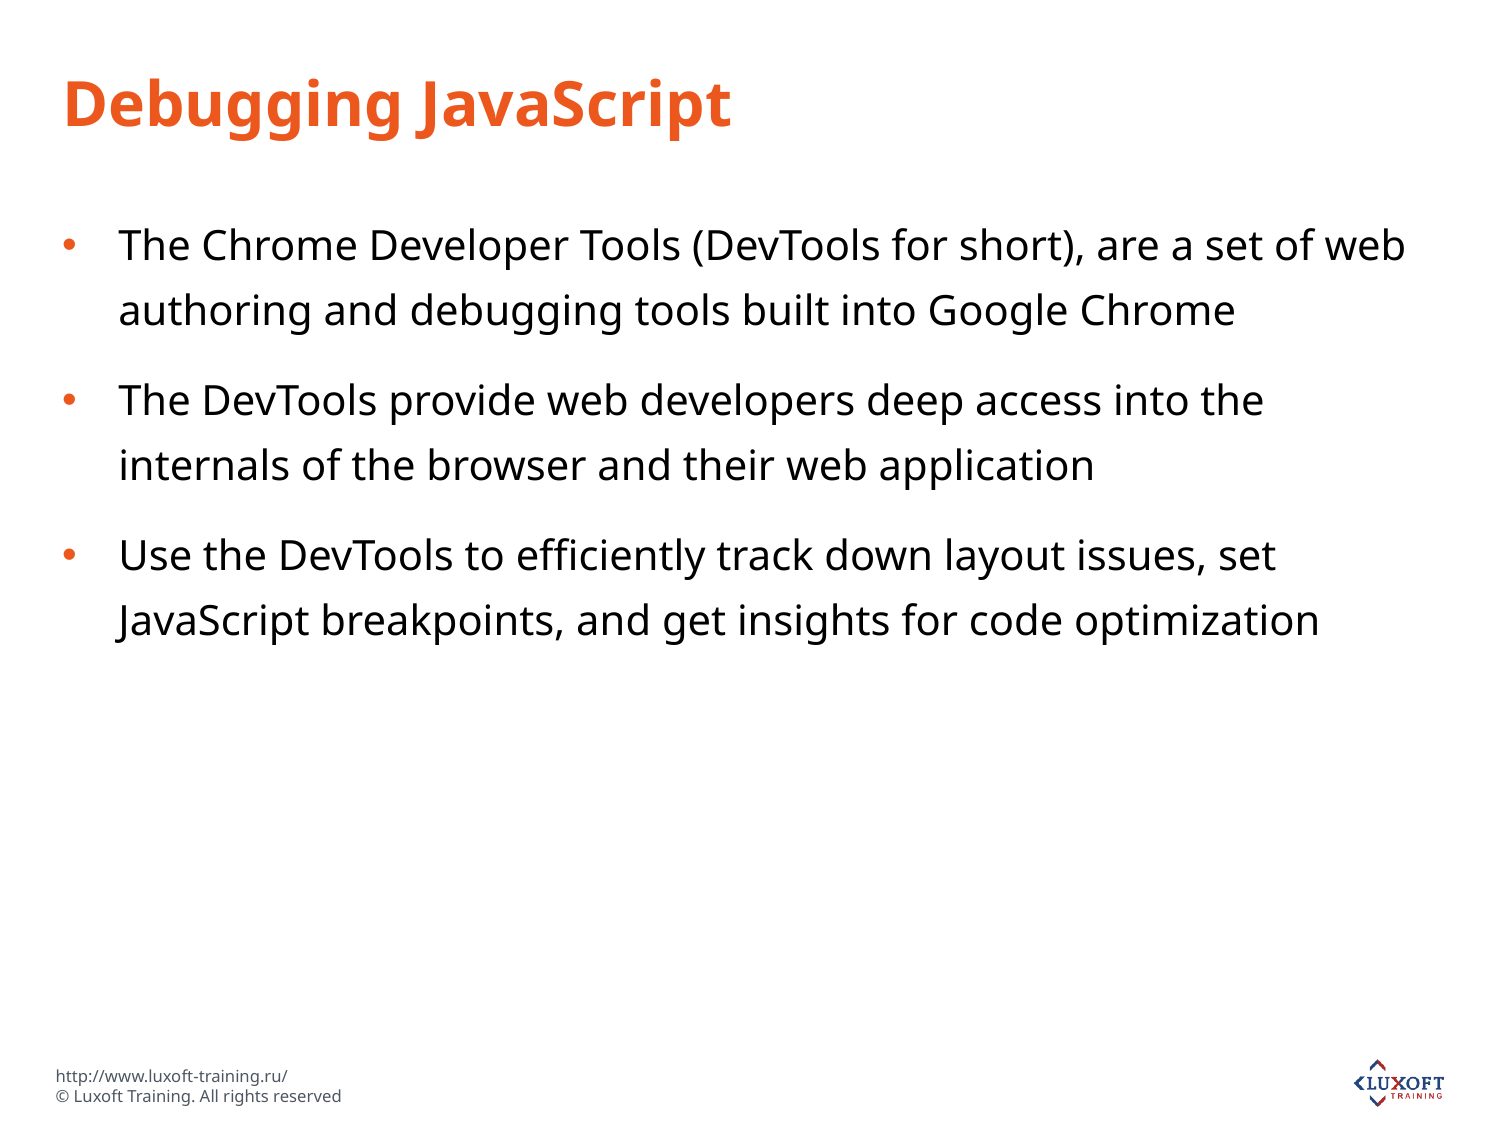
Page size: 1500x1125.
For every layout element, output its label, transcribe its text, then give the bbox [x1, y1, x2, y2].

list The Chrome Developer Tools (DevTools for short), are a set of web authoring and debugging tools built into Google Chrome The DevTools provide web developers deep access into the internals of the browser and their web application Use the DevTools to efficiently track down layout issues, set JavaScript breakpoints, and get insights for code optimization [47, 196, 1457, 1018]
title Debugging JavaScript [47, 59, 1457, 143]
picture [1339, 1059, 1458, 1107]
